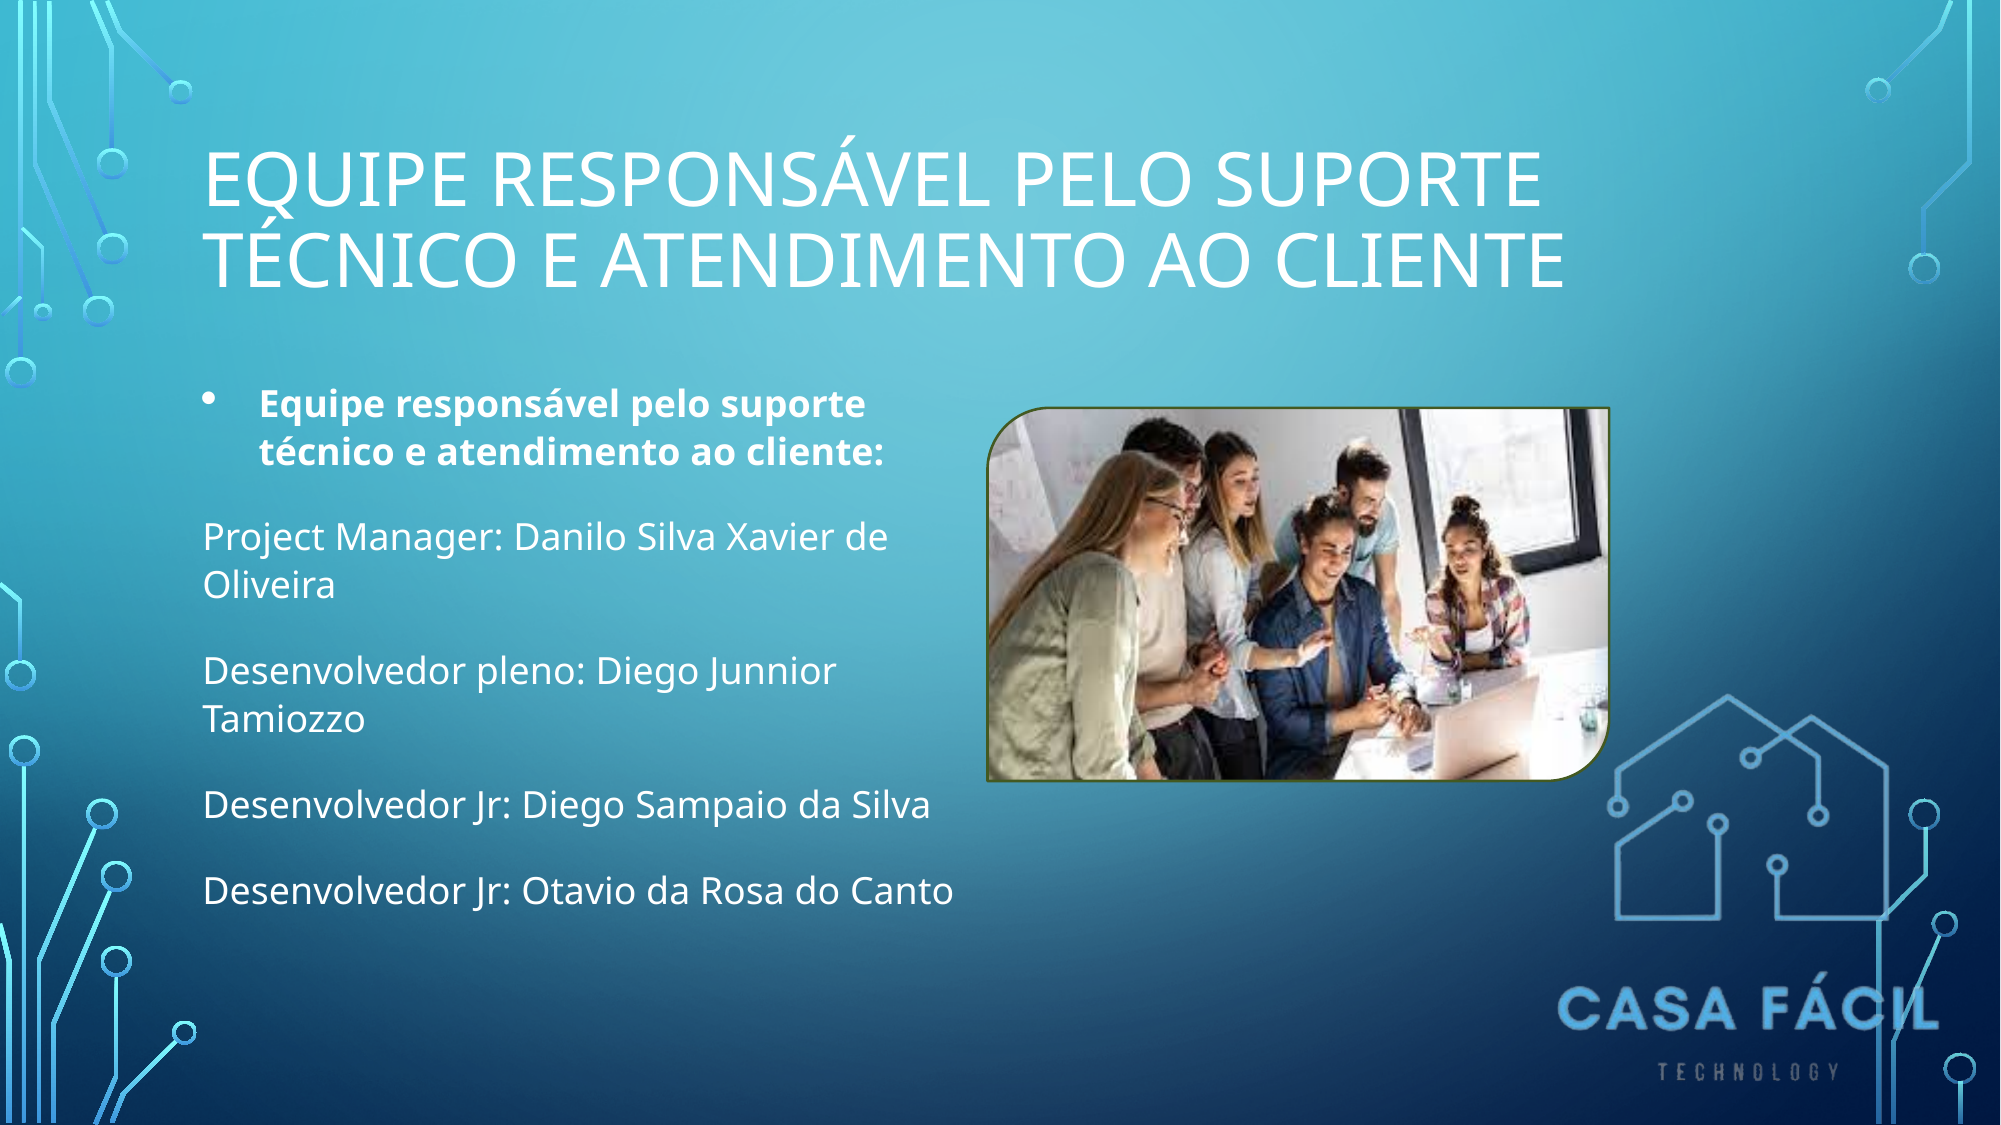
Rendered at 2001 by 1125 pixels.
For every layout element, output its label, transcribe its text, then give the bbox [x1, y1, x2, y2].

title Equipe responsável pelo suporte técnico e atendimento ao cliente [187, 101, 1813, 344]
text_box [986, 406, 1611, 783]
list Equipe responsável pelo suporte técnico e atendimento ao cliente: Project Manager: Danilo Silva Xavier de Oliveira Desenvolvedor pleno: Diego Junnior Tamiozzo Desenvolvedor Jr: Diego Sampaio da Silva Desenvolvedor Jr: Otavio da Rosa do Canto [187, 369, 988, 950]
picture [1336, 466, 2000, 1125]
